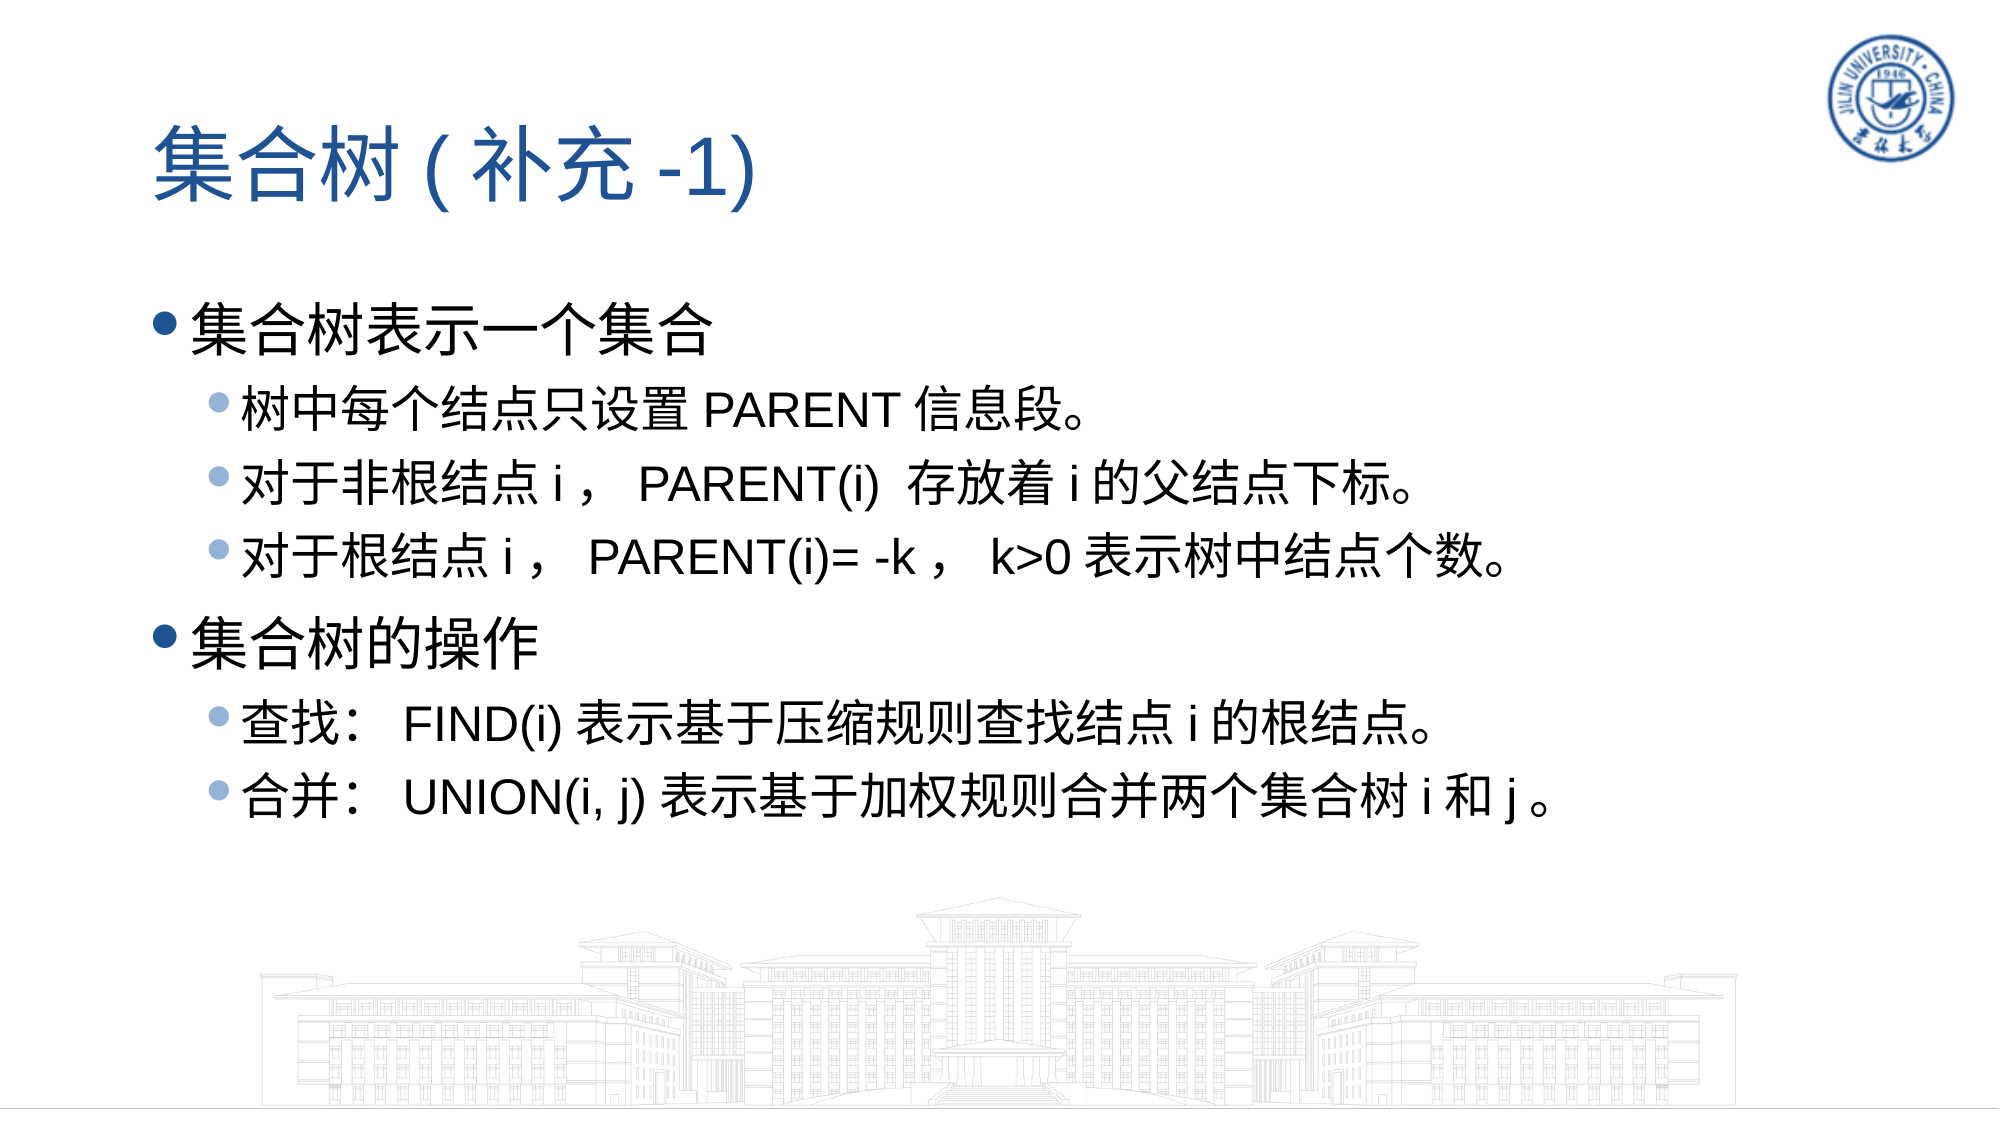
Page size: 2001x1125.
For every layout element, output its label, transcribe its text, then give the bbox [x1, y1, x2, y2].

slide_number [1412, 1042, 1863, 1103]
text_box 思考：J和I的元素个数相同么？ [0, 897, 1999, 1109]
list 集合树表示一个集合 树中每个结点只设置PARENT信息段。 对于非根结点i，PARENT(i) 存放着i的父结点下标。 对于根结点i，PARENT(i)= -k，k>0表示树中结点个数。 集合树的操作 查找：FIND(i)表示基于压缩规则查找结点i的根结点。 合并：UNION(i, j)表示基于加权规则合并两个集合树i和j。 [134, 278, 1860, 993]
picture [1824, 15, 1965, 173]
title 集合树(补充-1) [137, 59, 1863, 278]
